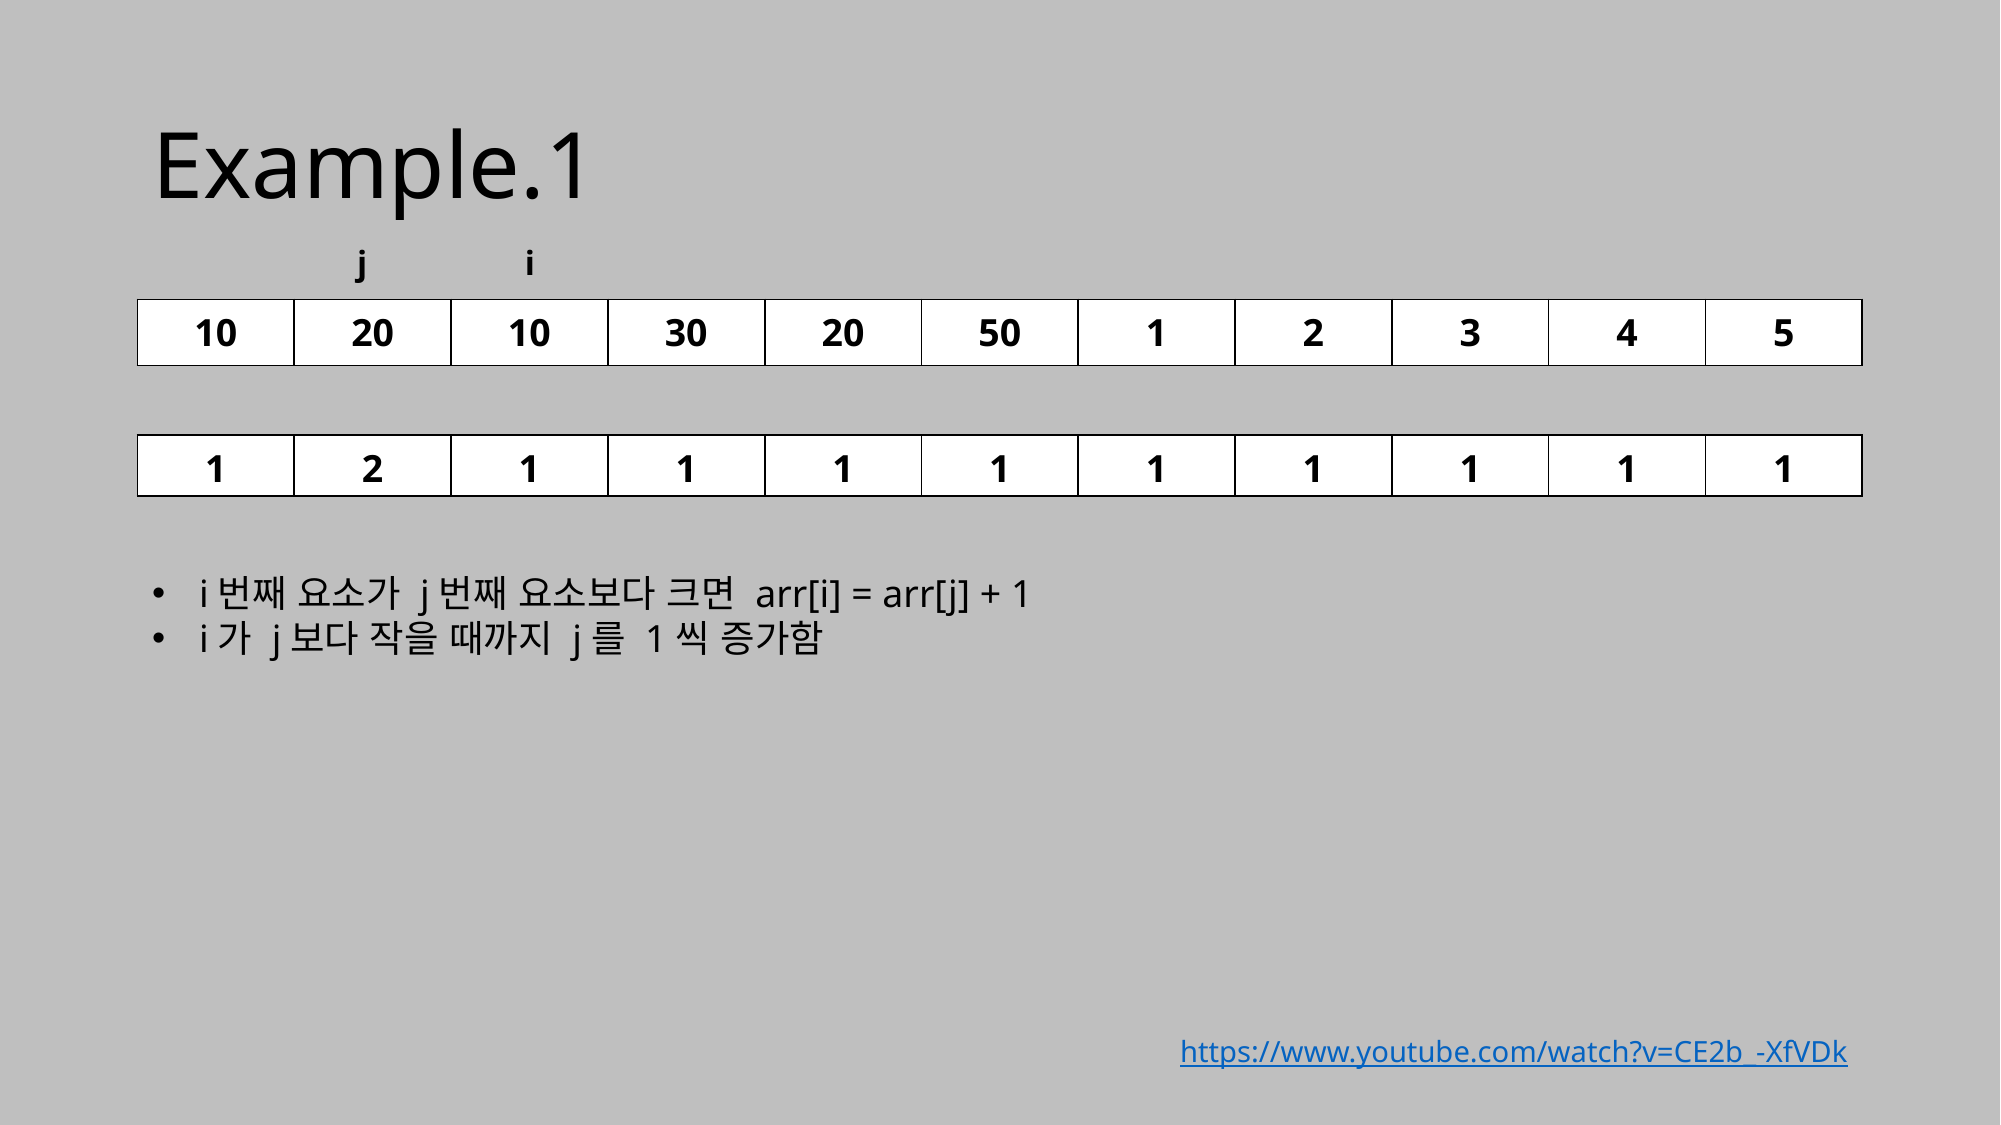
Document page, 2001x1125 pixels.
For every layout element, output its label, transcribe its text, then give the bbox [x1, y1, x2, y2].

table_header 2 [295, 436, 450, 495]
table_header 30 [609, 300, 764, 365]
table_header 10 [138, 300, 293, 365]
table_header 1 [138, 436, 293, 495]
table_header 1 [766, 436, 921, 495]
text_box https://www.youtube.com/watch?v=CE2b_-XfVDk [137, 1025, 1863, 1081]
table_header 1 [922, 436, 1077, 495]
table_header 1 [1706, 436, 1861, 495]
table_header 1 [1079, 300, 1234, 365]
text_box i번째 요소가 j번째 요소보다 크면 arr[i] = arr[j] + 1 i가 j보다 작을 때까지 j를 1씩 증가함 [137, 562, 1863, 668]
table_header 2 [1236, 300, 1391, 365]
title Example.1 [137, 59, 1863, 278]
text_box i [478, 234, 582, 290]
table_header 3 [1393, 300, 1548, 365]
table_header 1 [1393, 436, 1548, 495]
table_header 20 [295, 300, 450, 365]
table_header 5 [1706, 300, 1861, 365]
table_header 10 [452, 300, 607, 365]
table_header 1 [1549, 436, 1705, 495]
table_header 4 [1549, 300, 1705, 365]
table_header 50 [922, 300, 1077, 365]
table_header 1 [1079, 436, 1234, 495]
table_header 1 [1236, 436, 1391, 495]
table_header 1 [609, 436, 764, 495]
table_header 20 [766, 300, 921, 365]
text_box j [310, 234, 414, 290]
table_header 1 [452, 436, 607, 495]
